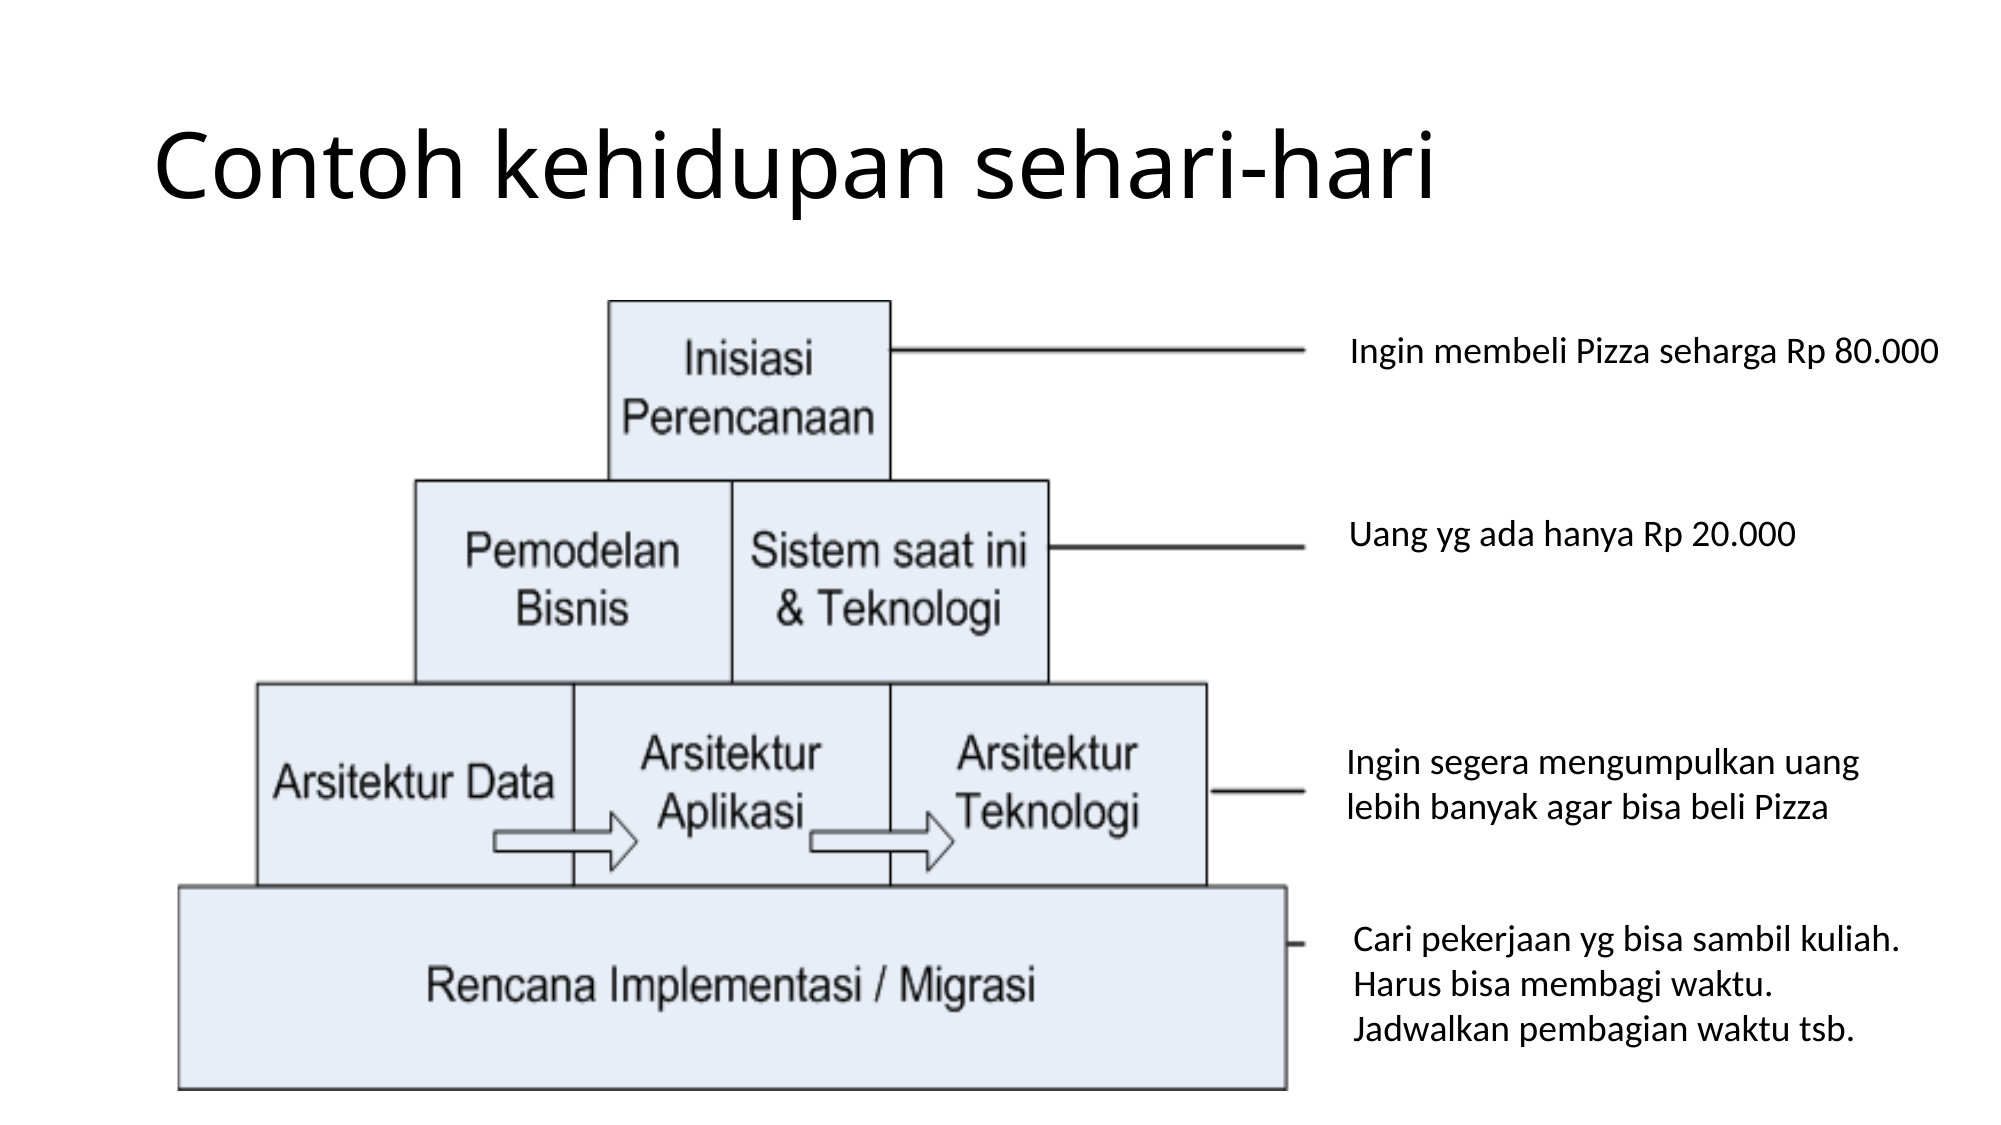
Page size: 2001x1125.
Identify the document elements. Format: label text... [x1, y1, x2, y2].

text_box Uang yg ada hanya Rp 20.000 [1333, 501, 1812, 562]
title Contoh kehidupan sehari-hari [137, 59, 1863, 278]
text_box Ingin segera mengumpulkan uang lebih banyak agar bisa beli Pizza [1331, 729, 1897, 835]
text_box Cari pekerjaan yg bisa sambil kuliah. Harus bisa membagi waktu. Jadwalkan pembagian waktu tsb. [1338, 906, 1917, 1056]
text_box Ingin membeli Pizza seharga Rp 80.000 [1334, 318, 1955, 379]
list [177, 300, 1309, 1091]
